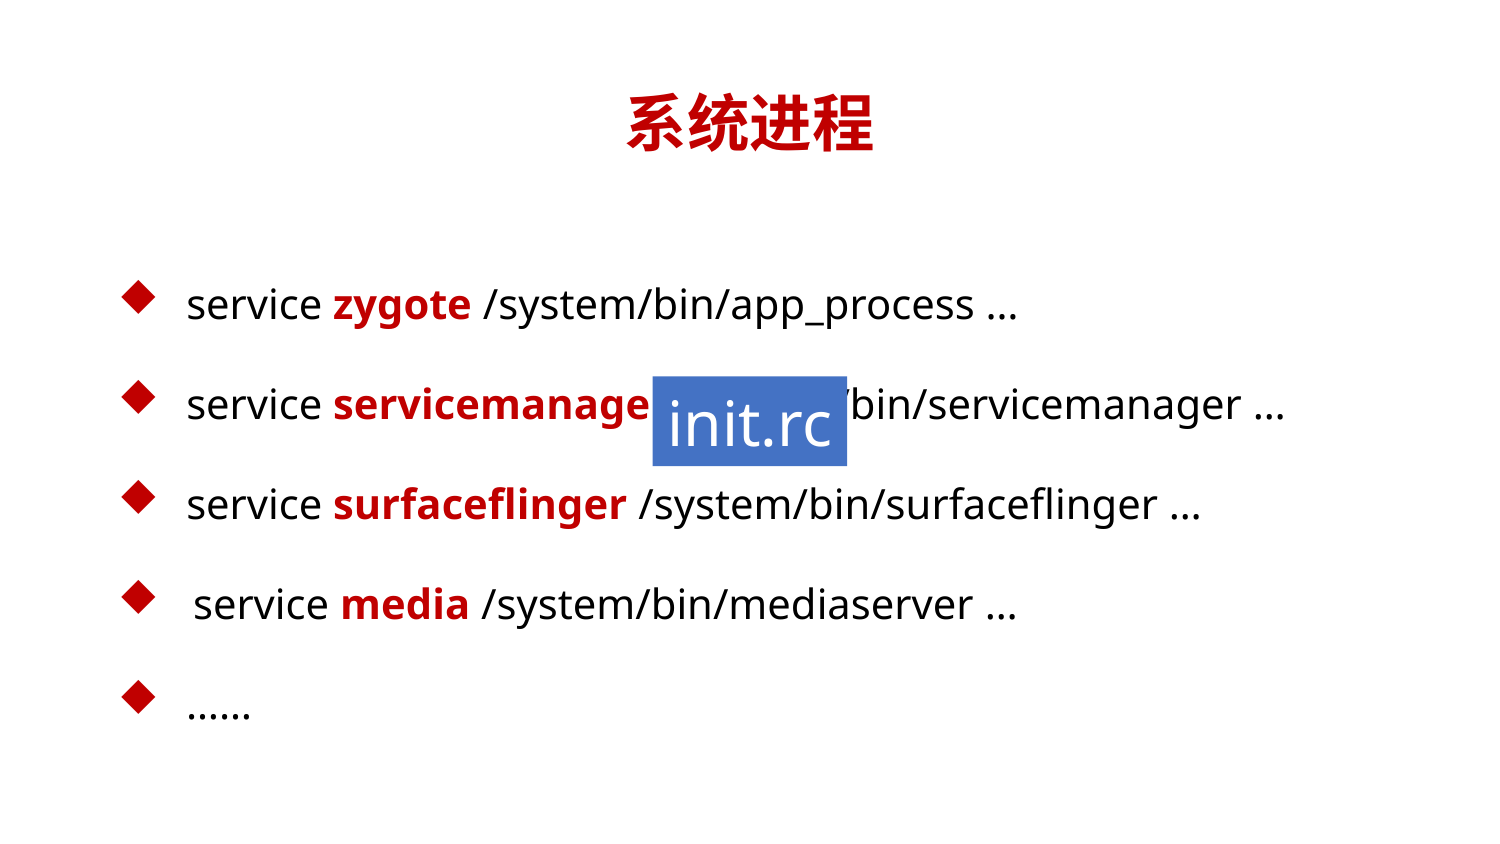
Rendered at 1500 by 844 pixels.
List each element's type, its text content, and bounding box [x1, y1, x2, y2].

text_box init.rc [652, 376, 848, 467]
title 系统进程 [103, 44, 1397, 208]
text_box service zygote /system/bin/app_process … service servicemanager /system/bin/servicemanager … service surfaceflinger /system/bin/surfaceflinger … service media /system/bin/mediaserver … …… [103, 219, 1397, 735]
